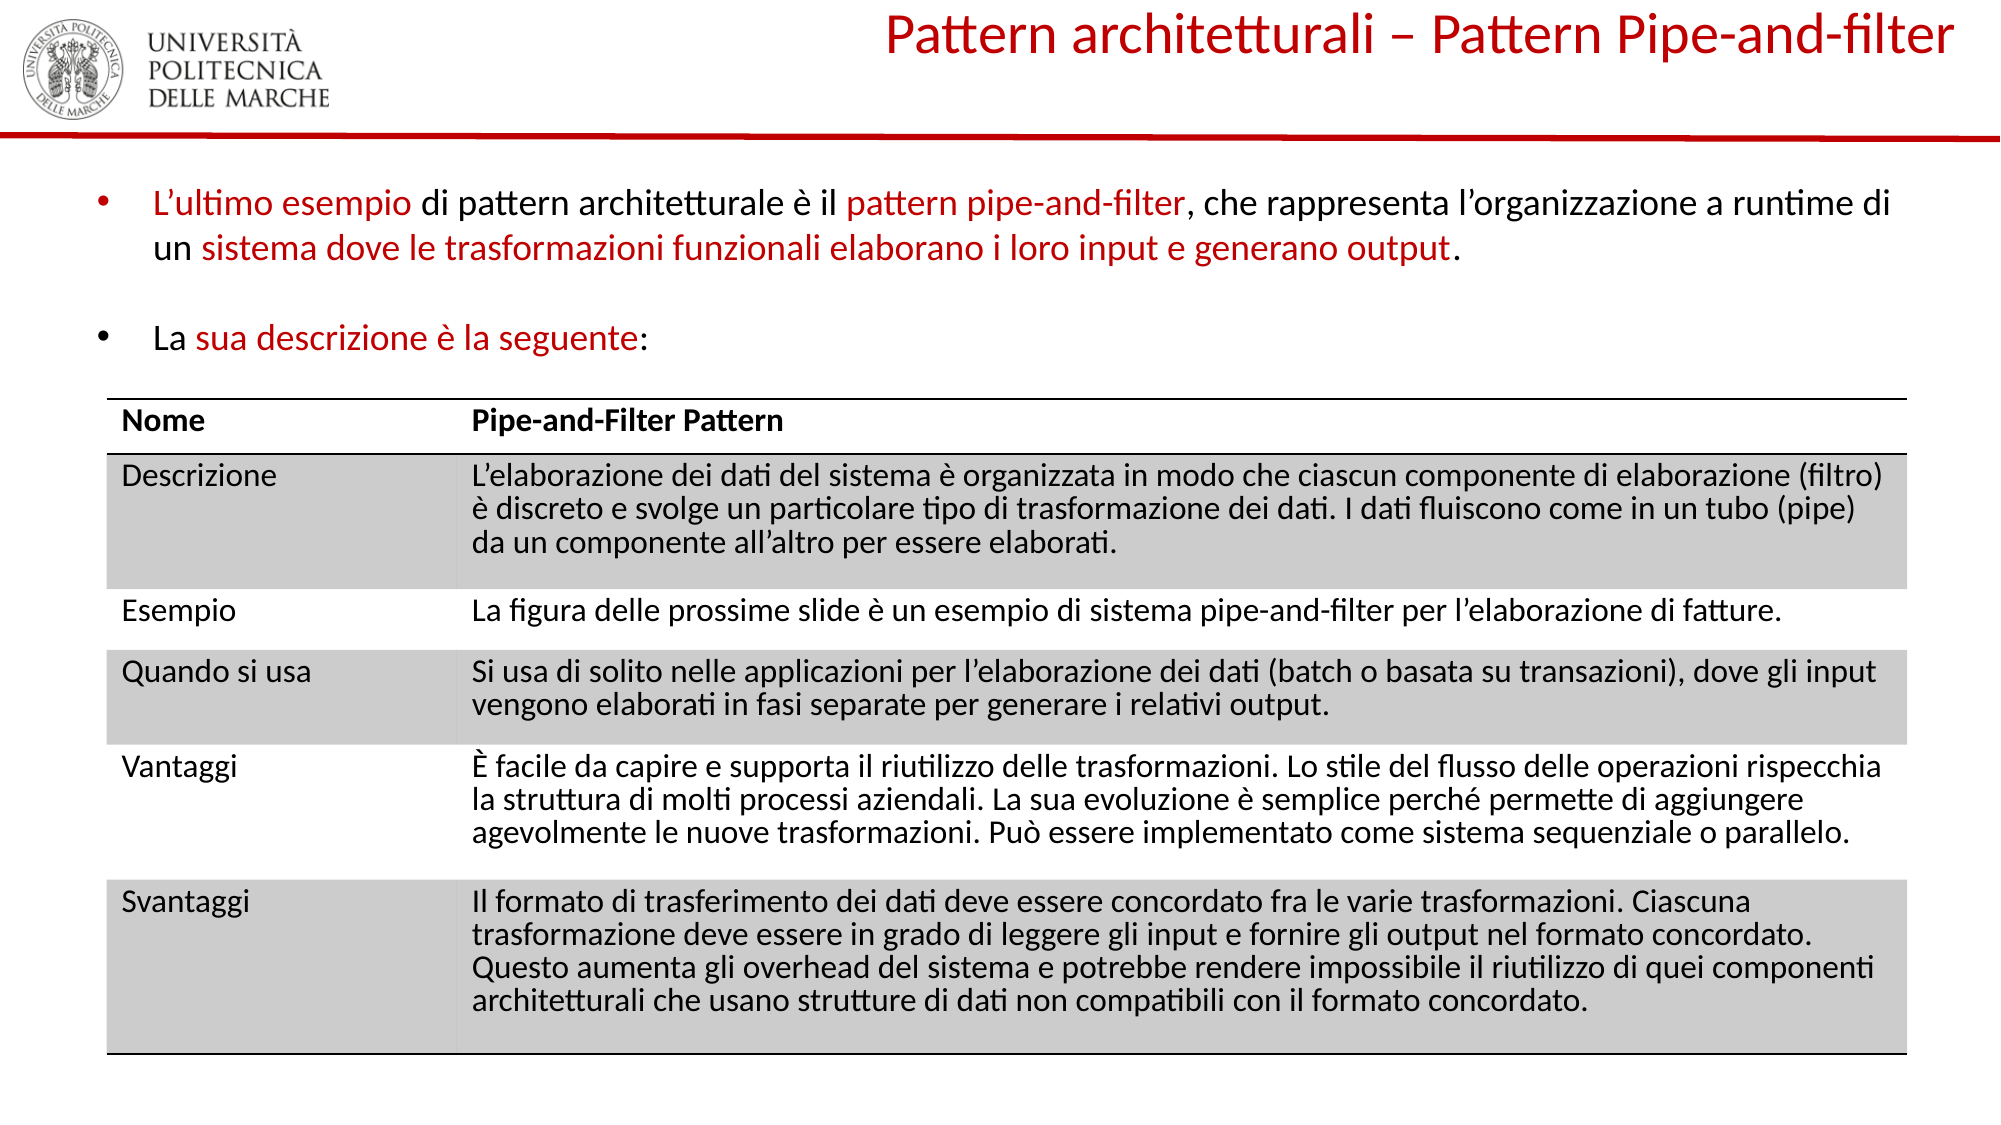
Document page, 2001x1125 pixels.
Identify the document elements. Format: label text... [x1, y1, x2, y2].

table_cell La figura delle prossime slide è un esempio di sistema pipe-and-filter per l’elaborazione di fatture. [457, 589, 1907, 650]
table_cell Il formato di trasferimento dei dati deve essere concordato fra le varie trasformazioni. Ciascuna trasformazione deve essere in grado di leggere gli input e fornire gli output nel formato concordato. Questo aumenta gli overhead del sistema e potrebbe rendere impossibile il riutilizzo di quei componenti architetturali che usano strutture di dati non compatibili con il formato concordato. [457, 880, 1907, 1053]
table_header Pipe-and-Filter Pattern [457, 400, 1907, 453]
text_box Pattern architetturali – Pattern Pipe-and-filter [870, 0, 1971, 73]
table_cell Vantaggi [107, 745, 457, 880]
picture [23, 17, 329, 122]
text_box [0, 135, 2000, 139]
table_cell Svantaggi [107, 880, 457, 1053]
table_cell Descrizione [107, 455, 457, 589]
table_cell È facile da capire e supporta il riutilizzo delle trasformazioni. Lo stile del flusso delle operazioni rispecchia la struttura di molti processi aziendali. La sua evoluzione è semplice perché permette di aggiungere agevolmente le nuove trasformazioni. Può essere implementato come sistema sequenziale o parallelo. [457, 745, 1907, 880]
table_cell Esempio [107, 589, 457, 650]
table_header Nome [107, 400, 457, 453]
table_cell Quando si usa [107, 650, 457, 745]
table_cell Si usa di solito nelle applicazioni per l’elaborazione dei dati (batch o basata su transazioni), dove gli input vengono elaborati in fasi separate per generare i relativi output. [457, 650, 1907, 745]
table_cell L’elaborazione dei dati del sistema è organizzata in modo che ciascun componente di elaborazione (filtro) è discreto e svolge un particolare tipo di trasformazione dei dati. I dati fluiscono come in un tubo (pipe) da un componente all’altro per essere elaborati. [457, 455, 1907, 589]
text_box L’ultimo esempio di pattern architetturale è il pattern pipe-and-filter, che rappresenta l’organizzazione a runtime di un sistema dove le trasformazioni funzionali elaborano i loro input e generano output. La sua descrizione è la seguente: [82, 170, 1932, 366]
